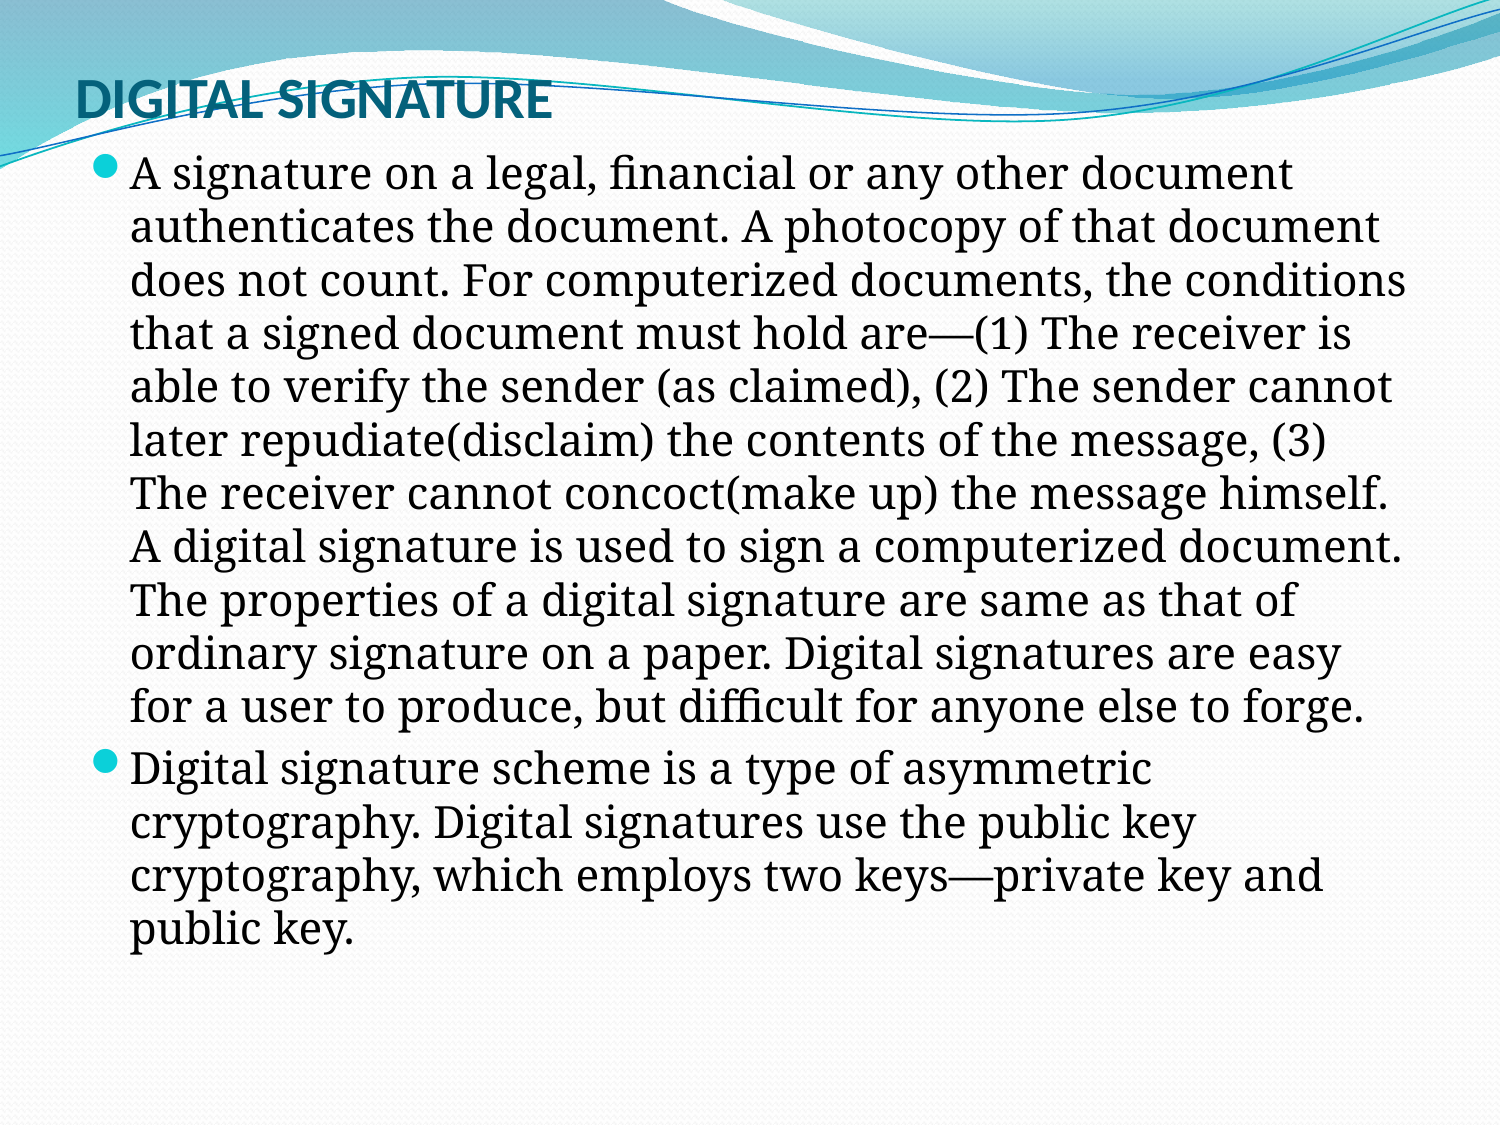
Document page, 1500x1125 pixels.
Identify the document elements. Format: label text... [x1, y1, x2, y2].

title DIGITAL SIGNATURE [75, 115, 1425, 137]
list A signature on a legal, financial or any other document authenticates the document. A photocopy of that document does not count. For computerized documents, the conditions that a signed document must hold are—(1) The receiver is able to verify the sender (as claimed), (2) The sender cannot later repudiate(disclaim) the contents of the message, (3) The receiver cannot concoct(make up) the message himself. A digital signature is used to sign a computerized document. The properties of a digital signature are same as that of ordinary signature on a paper. Digital signatures are easy for a user to produce, but difficult for anyone else to forge. Digital signature scheme is a type of asymmetric cryptography. Digital signatures use the public key cryptography, which employs two keys—private key and public key. [75, 137, 1425, 988]
